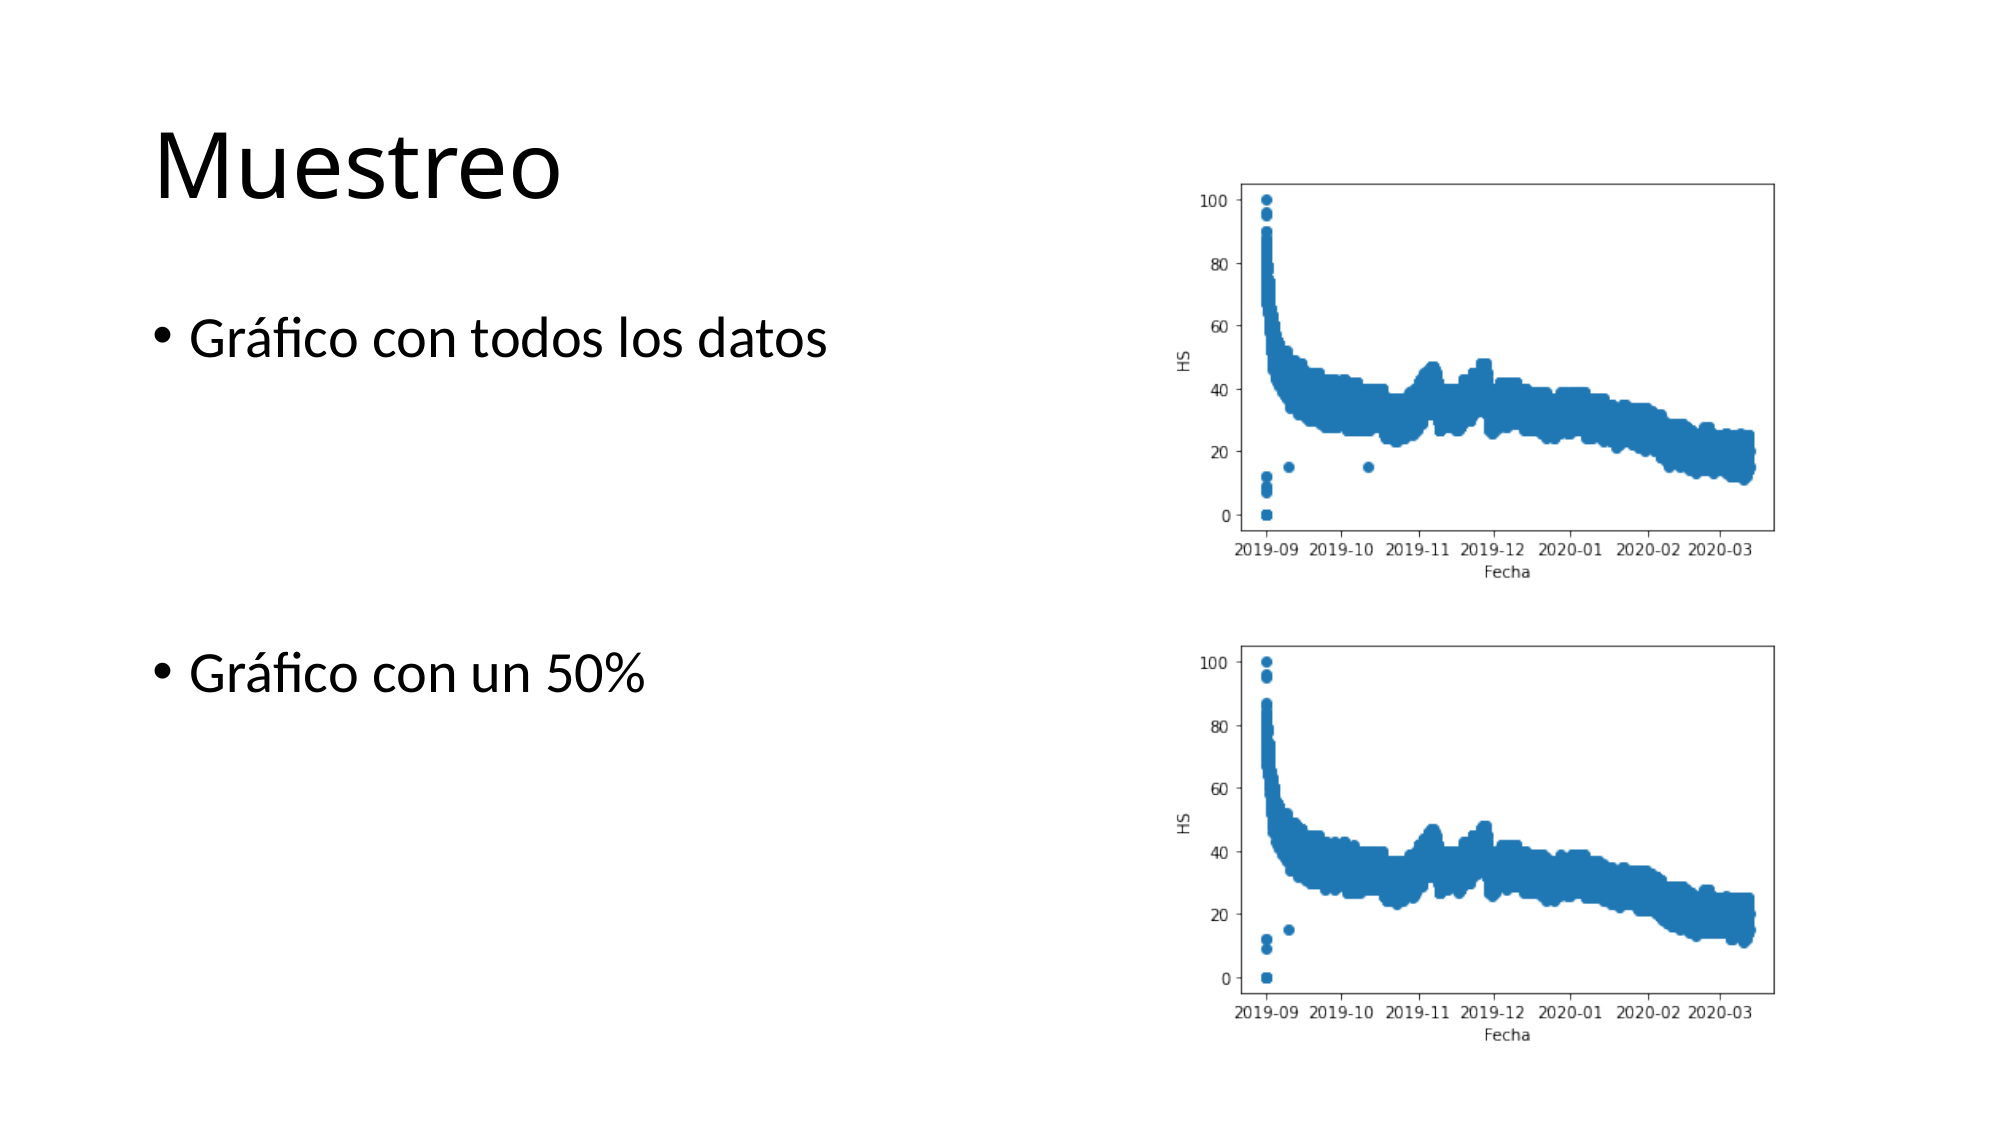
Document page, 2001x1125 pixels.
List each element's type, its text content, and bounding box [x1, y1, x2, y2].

title Muestreo [137, 59, 1863, 278]
list Gráfico con todos los datos Gráfico con un 50% [137, 299, 1863, 1014]
picture [1166, 174, 1785, 591]
picture [1166, 636, 1785, 1054]
